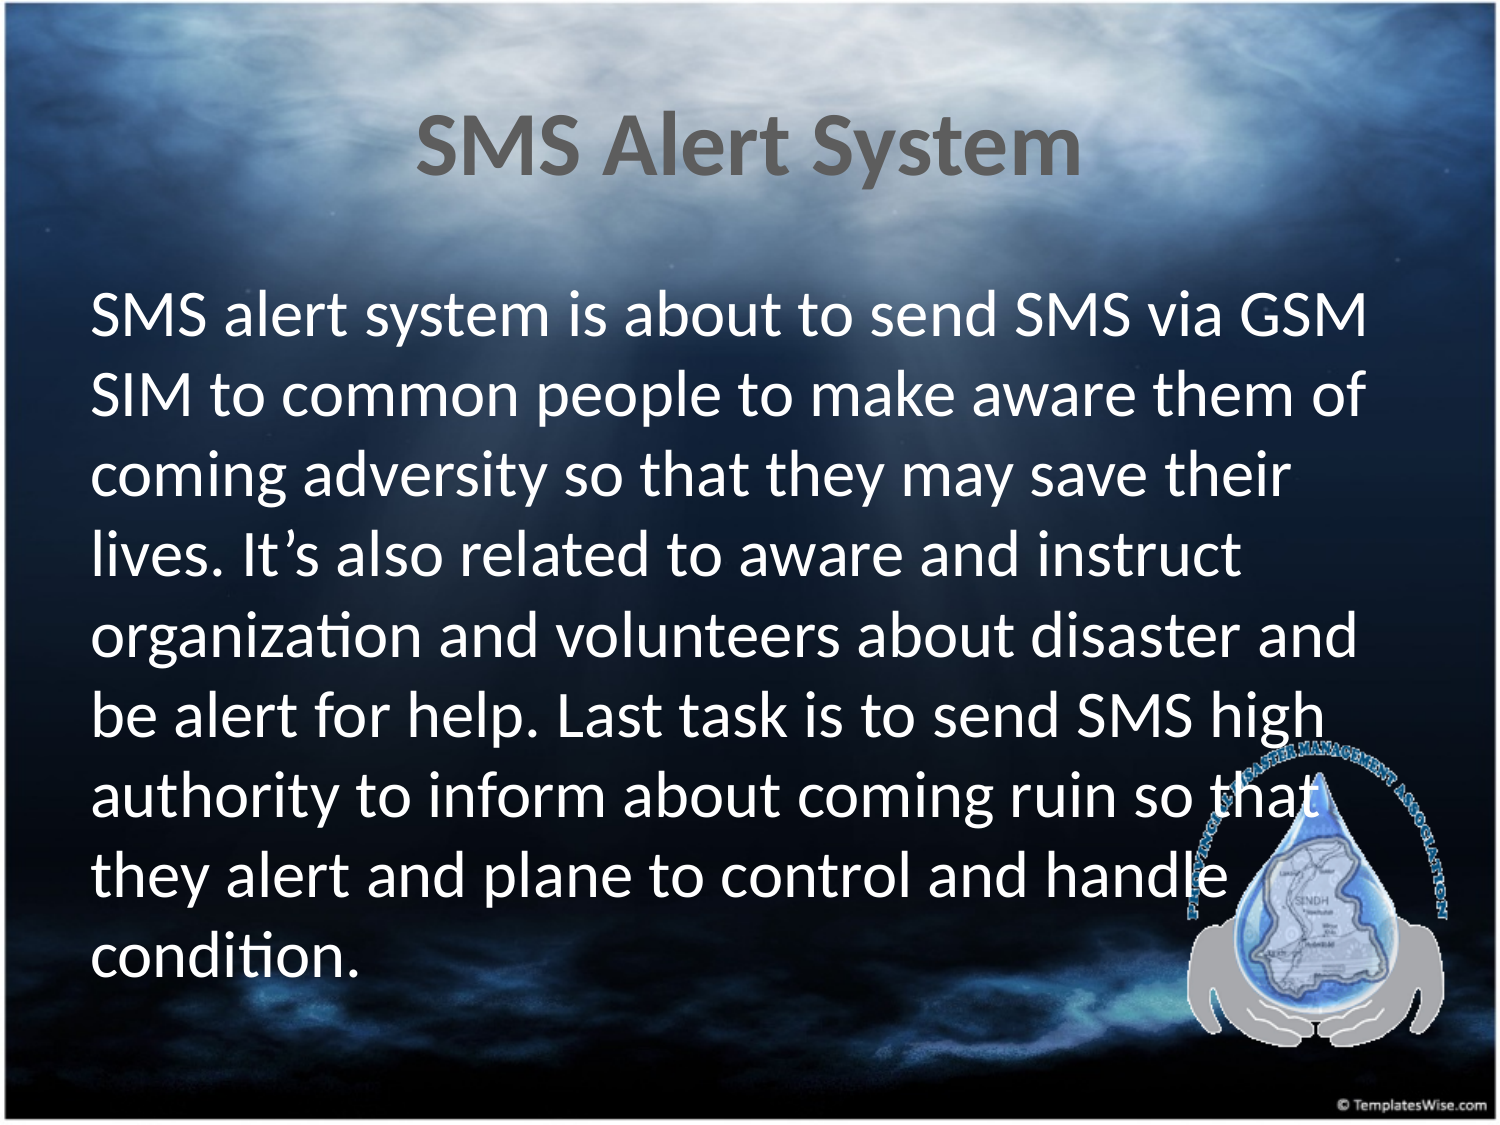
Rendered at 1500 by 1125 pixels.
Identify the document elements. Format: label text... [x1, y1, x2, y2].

title SMS Alert System [75, 45, 1425, 233]
list SMS alert system is about to send SMS via GSM SIM to common people to make aware them of coming adversity so that they may save their lives. It’s also related to aware and instruct organization and volunteers about disaster and be alert for help. Last task is to send SMS high authority to inform about coming ruin so that they alert and plane to control and handle condition. [75, 262, 1425, 1005]
picture [0, 0, 1500, 1125]
